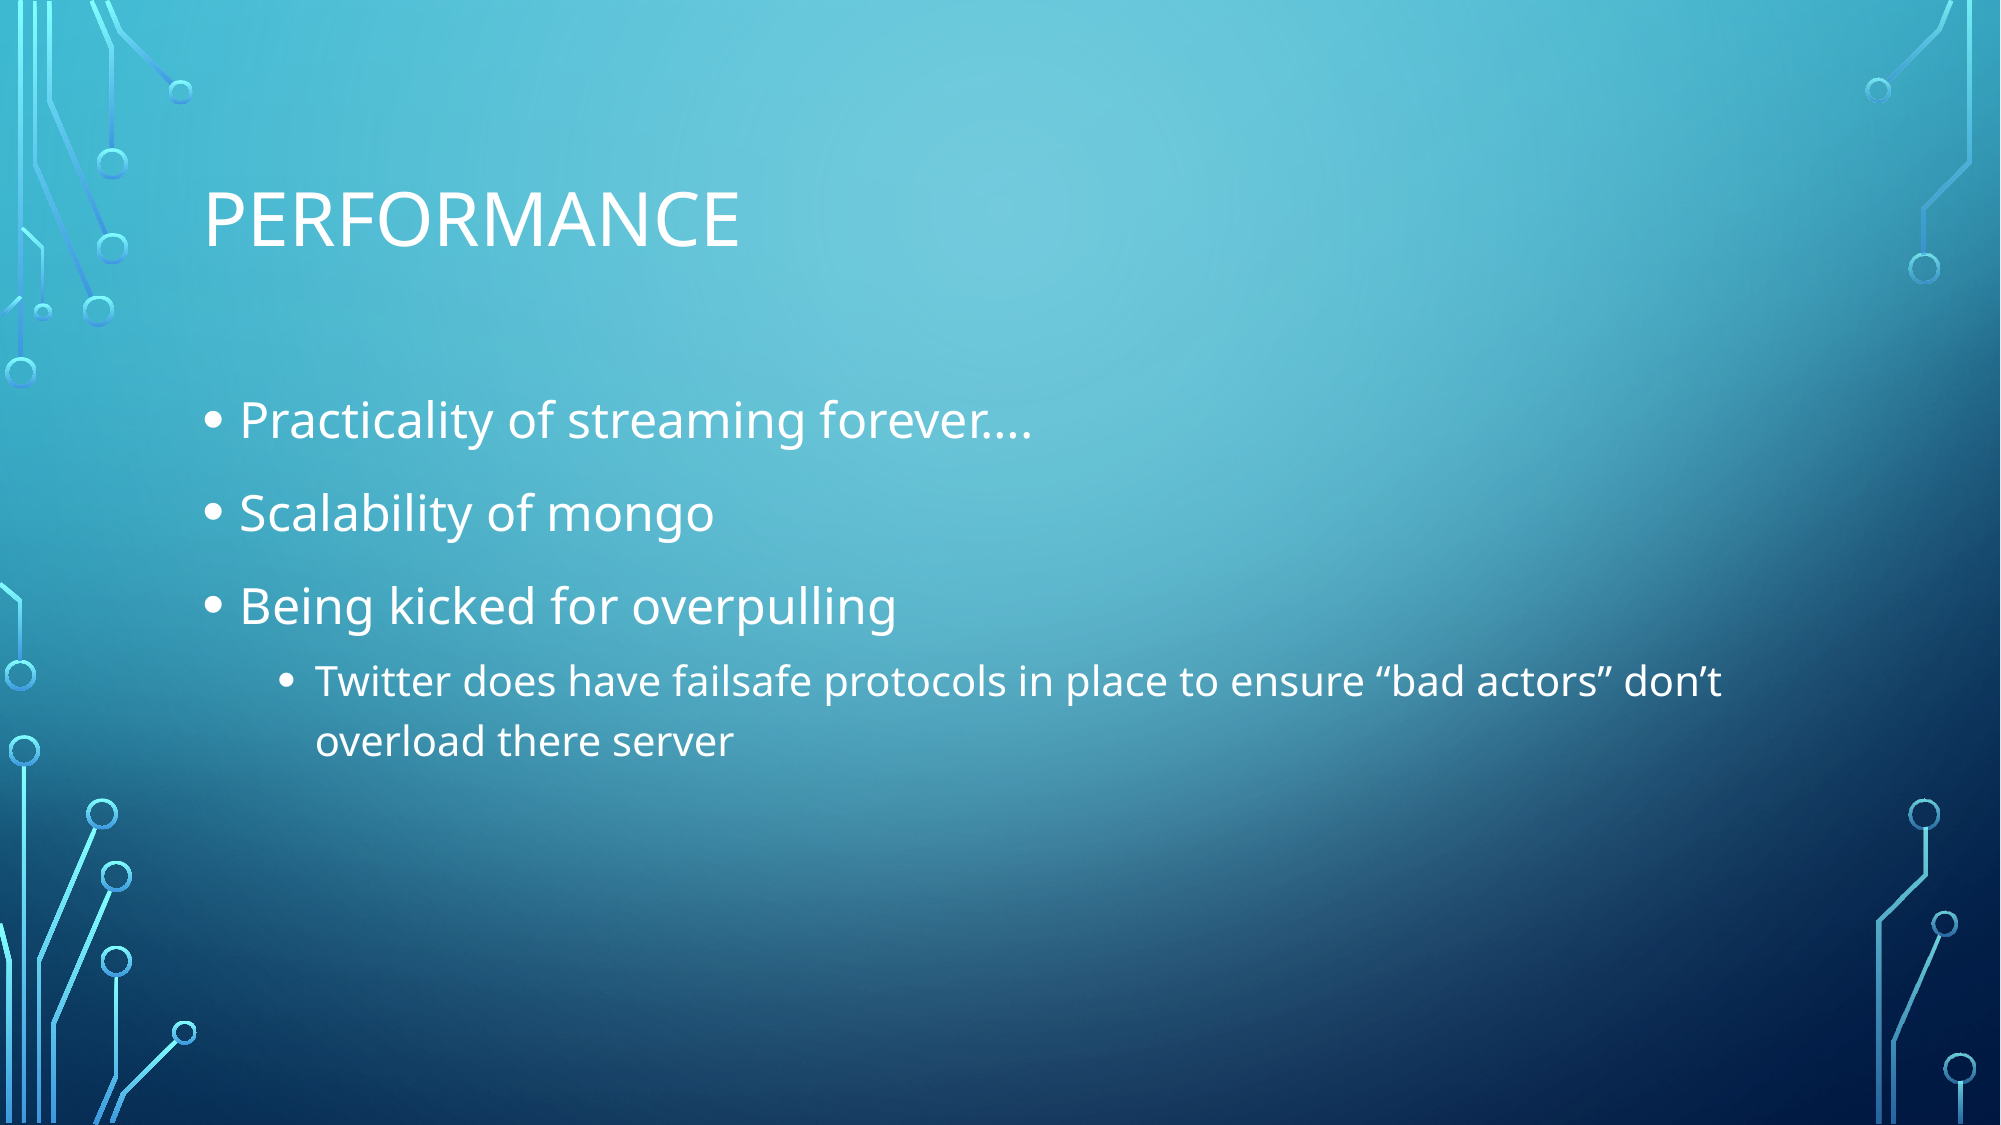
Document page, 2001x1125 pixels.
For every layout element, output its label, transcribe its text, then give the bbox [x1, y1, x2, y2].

title performance [187, 101, 1813, 344]
list Practicality of streaming forever…. Scalability of mongo Being kicked for overpulling Twitter does have failsafe protocols in place to ensure “bad actors” don’t overload there server [187, 369, 1813, 950]
